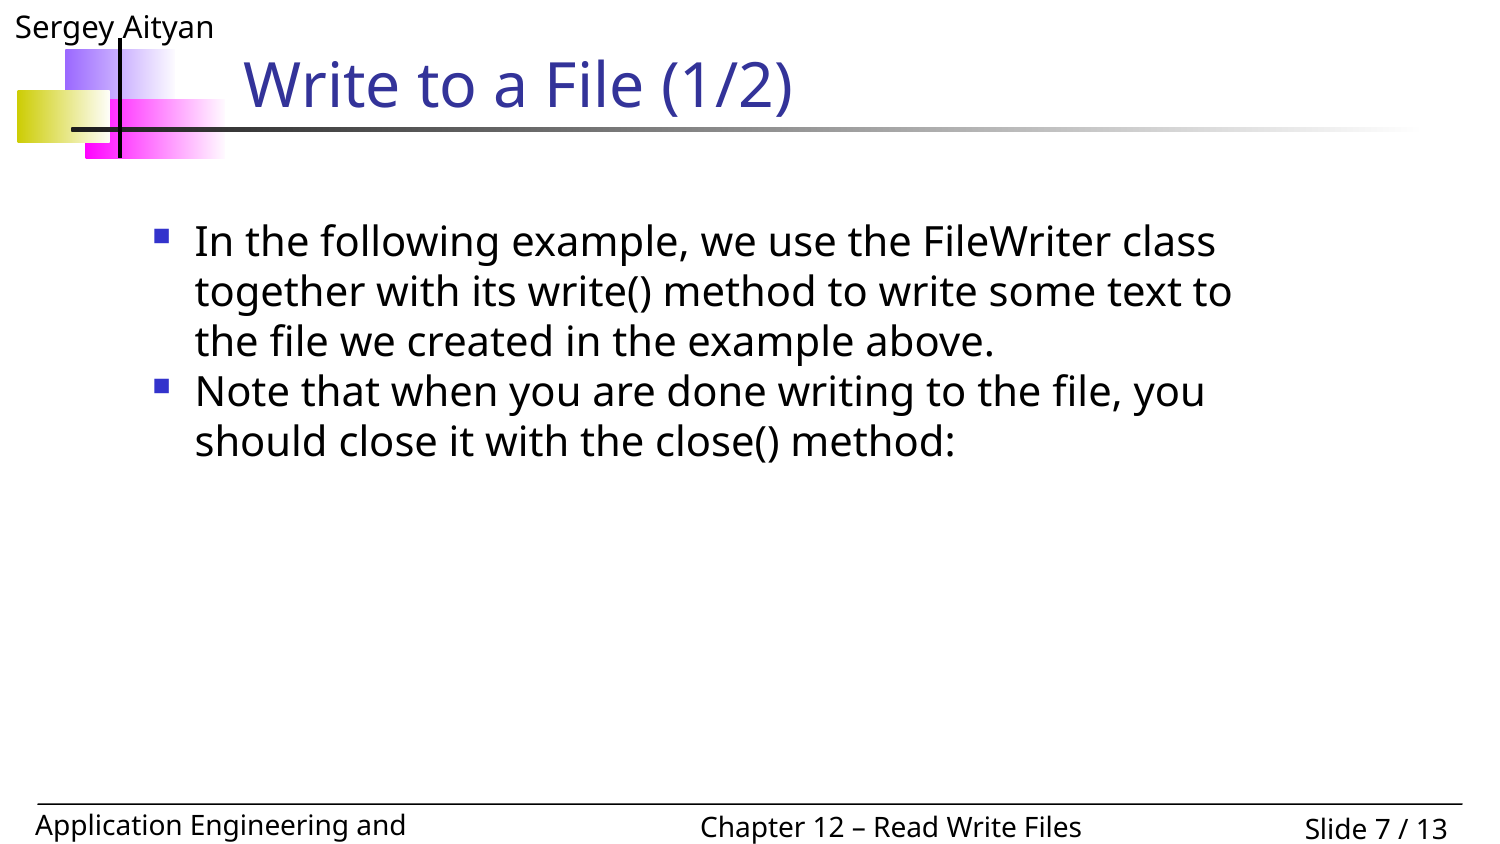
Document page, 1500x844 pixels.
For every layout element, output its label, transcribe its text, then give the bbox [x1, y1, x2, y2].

title Write to a File (1/2) [228, 46, 1332, 128]
list In the following example, we use the FileWriter class together with its write() method to write some text to the file we created in the example above. Note that when you are done writing to the file, you should close it with the close() method: [137, 207, 1267, 637]
